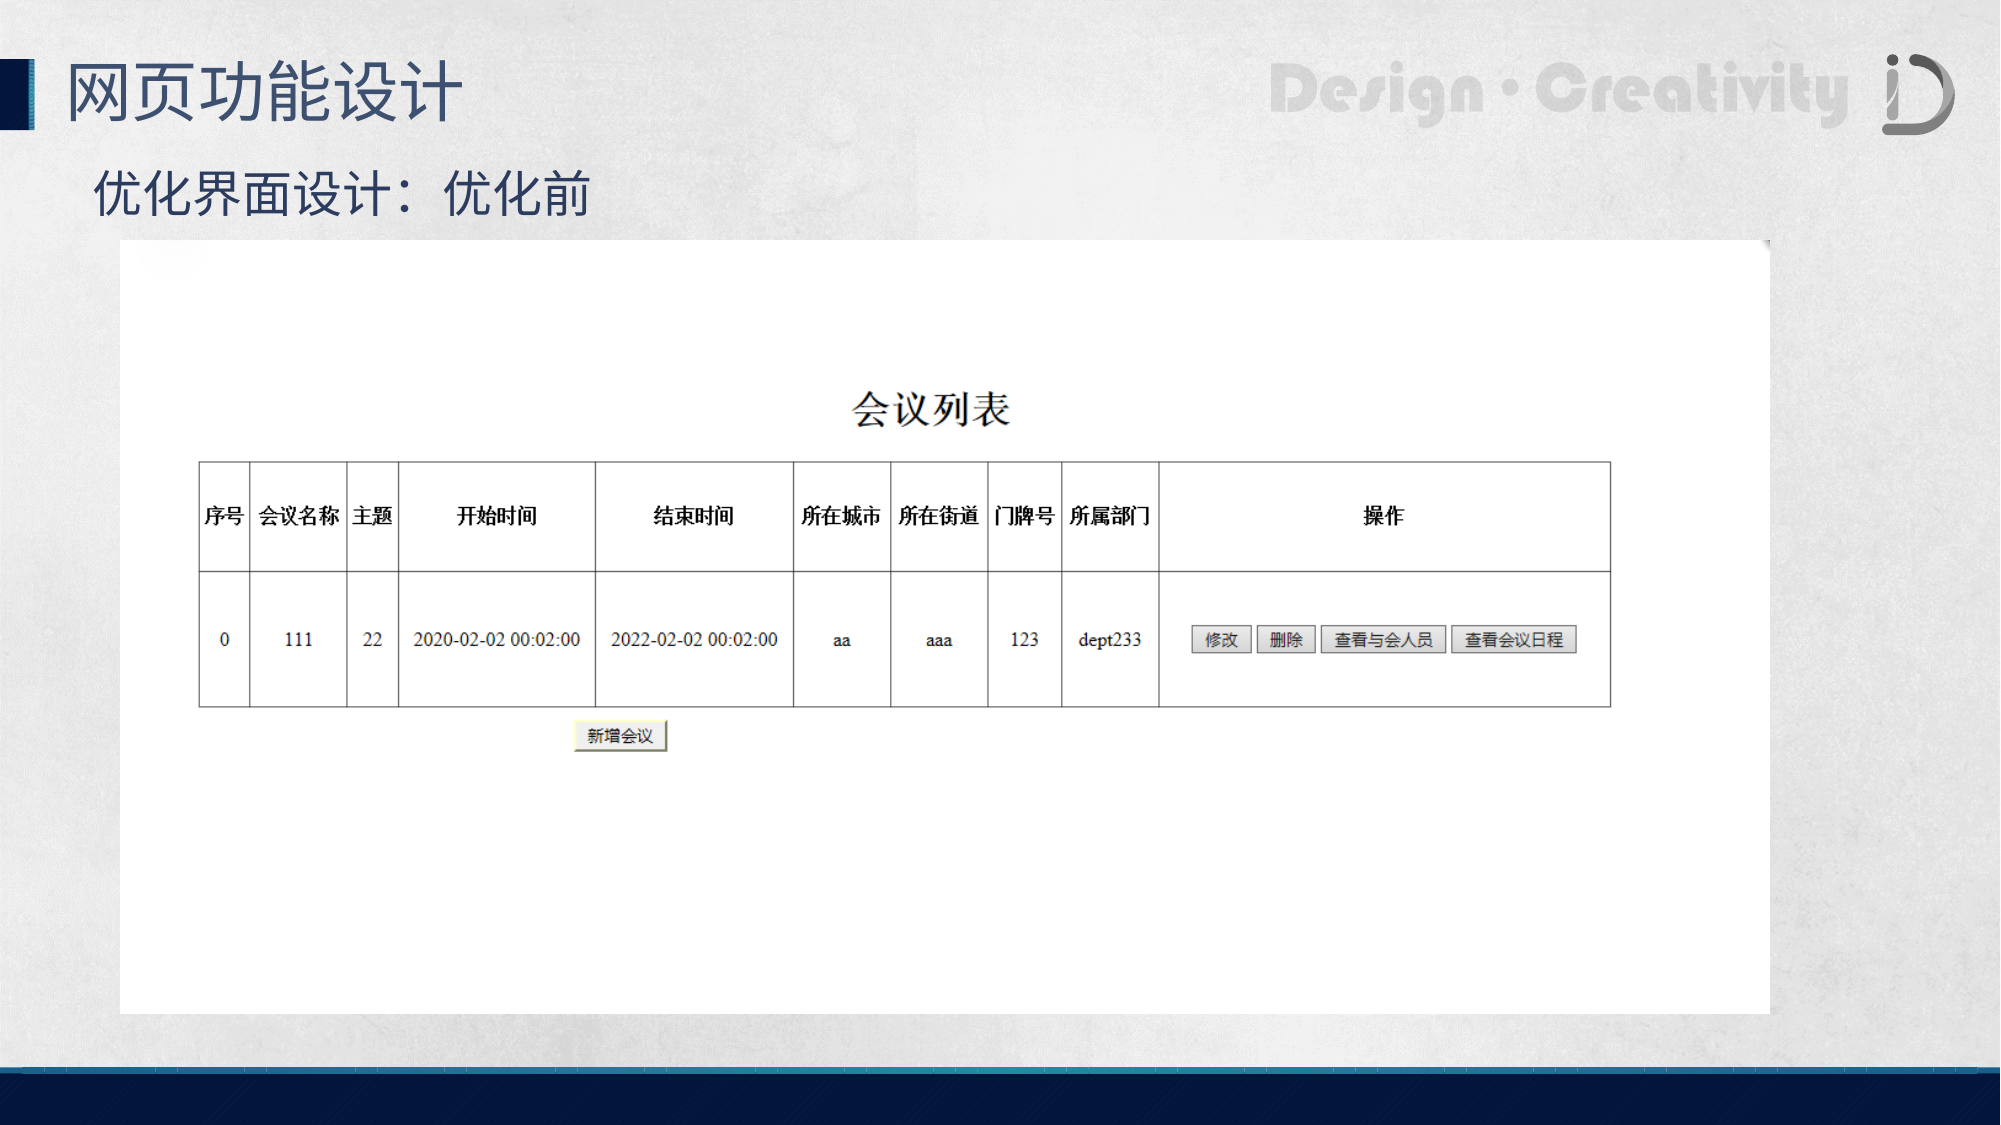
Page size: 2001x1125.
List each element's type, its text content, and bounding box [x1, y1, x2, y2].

list 网页功能设计 [50, 52, 1106, 138]
text_box 优化界面设计：优化前 [77, 137, 665, 230]
picture [119, 240, 1770, 1015]
